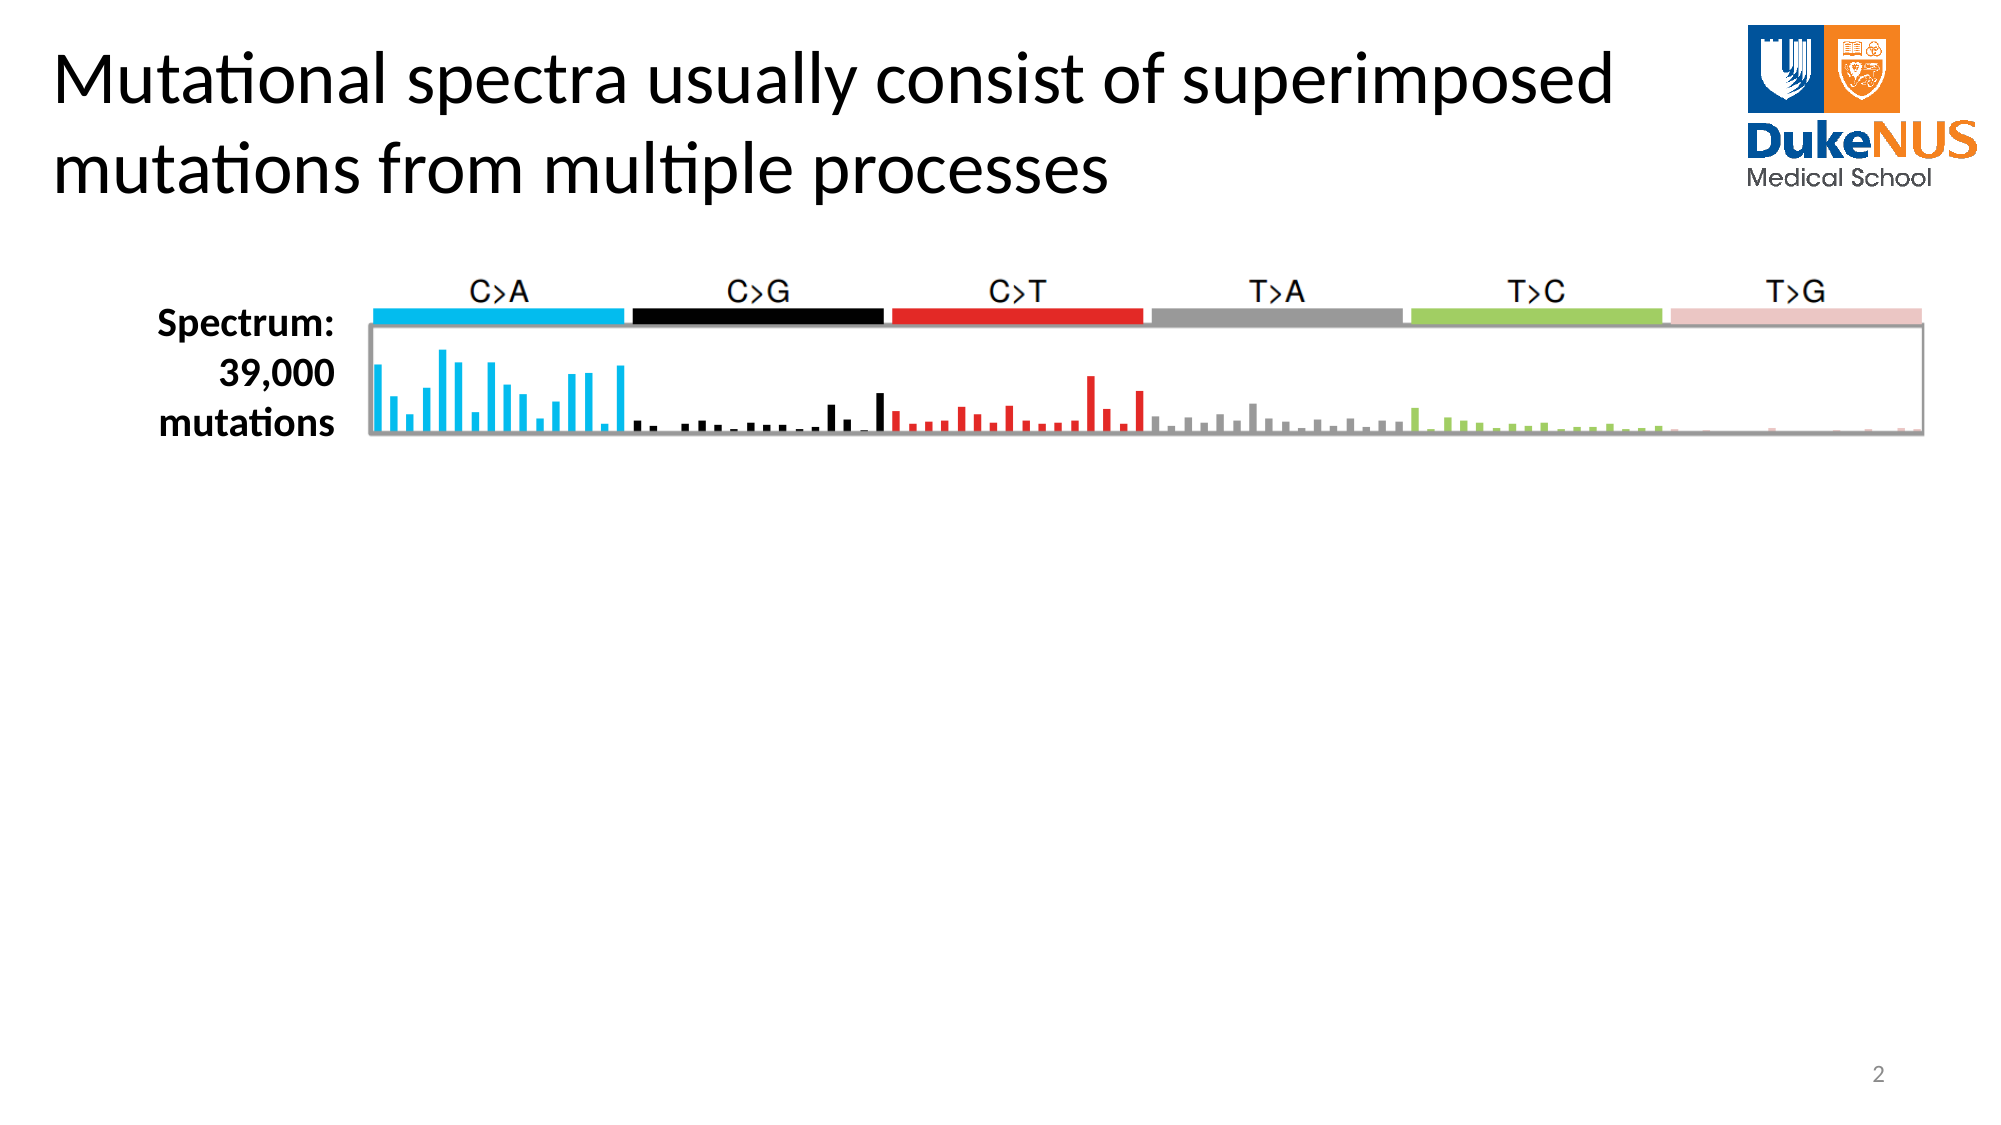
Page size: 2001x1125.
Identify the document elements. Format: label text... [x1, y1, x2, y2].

slide_number 2 [1433, 1042, 1900, 1103]
text_box Spectrum: 39,000 mutations [87, 287, 350, 453]
picture [359, 274, 1925, 442]
title Mutational spectra usually consist of superimposed mutations from multiple processes [37, 24, 1650, 213]
picture [1737, 12, 1978, 189]
